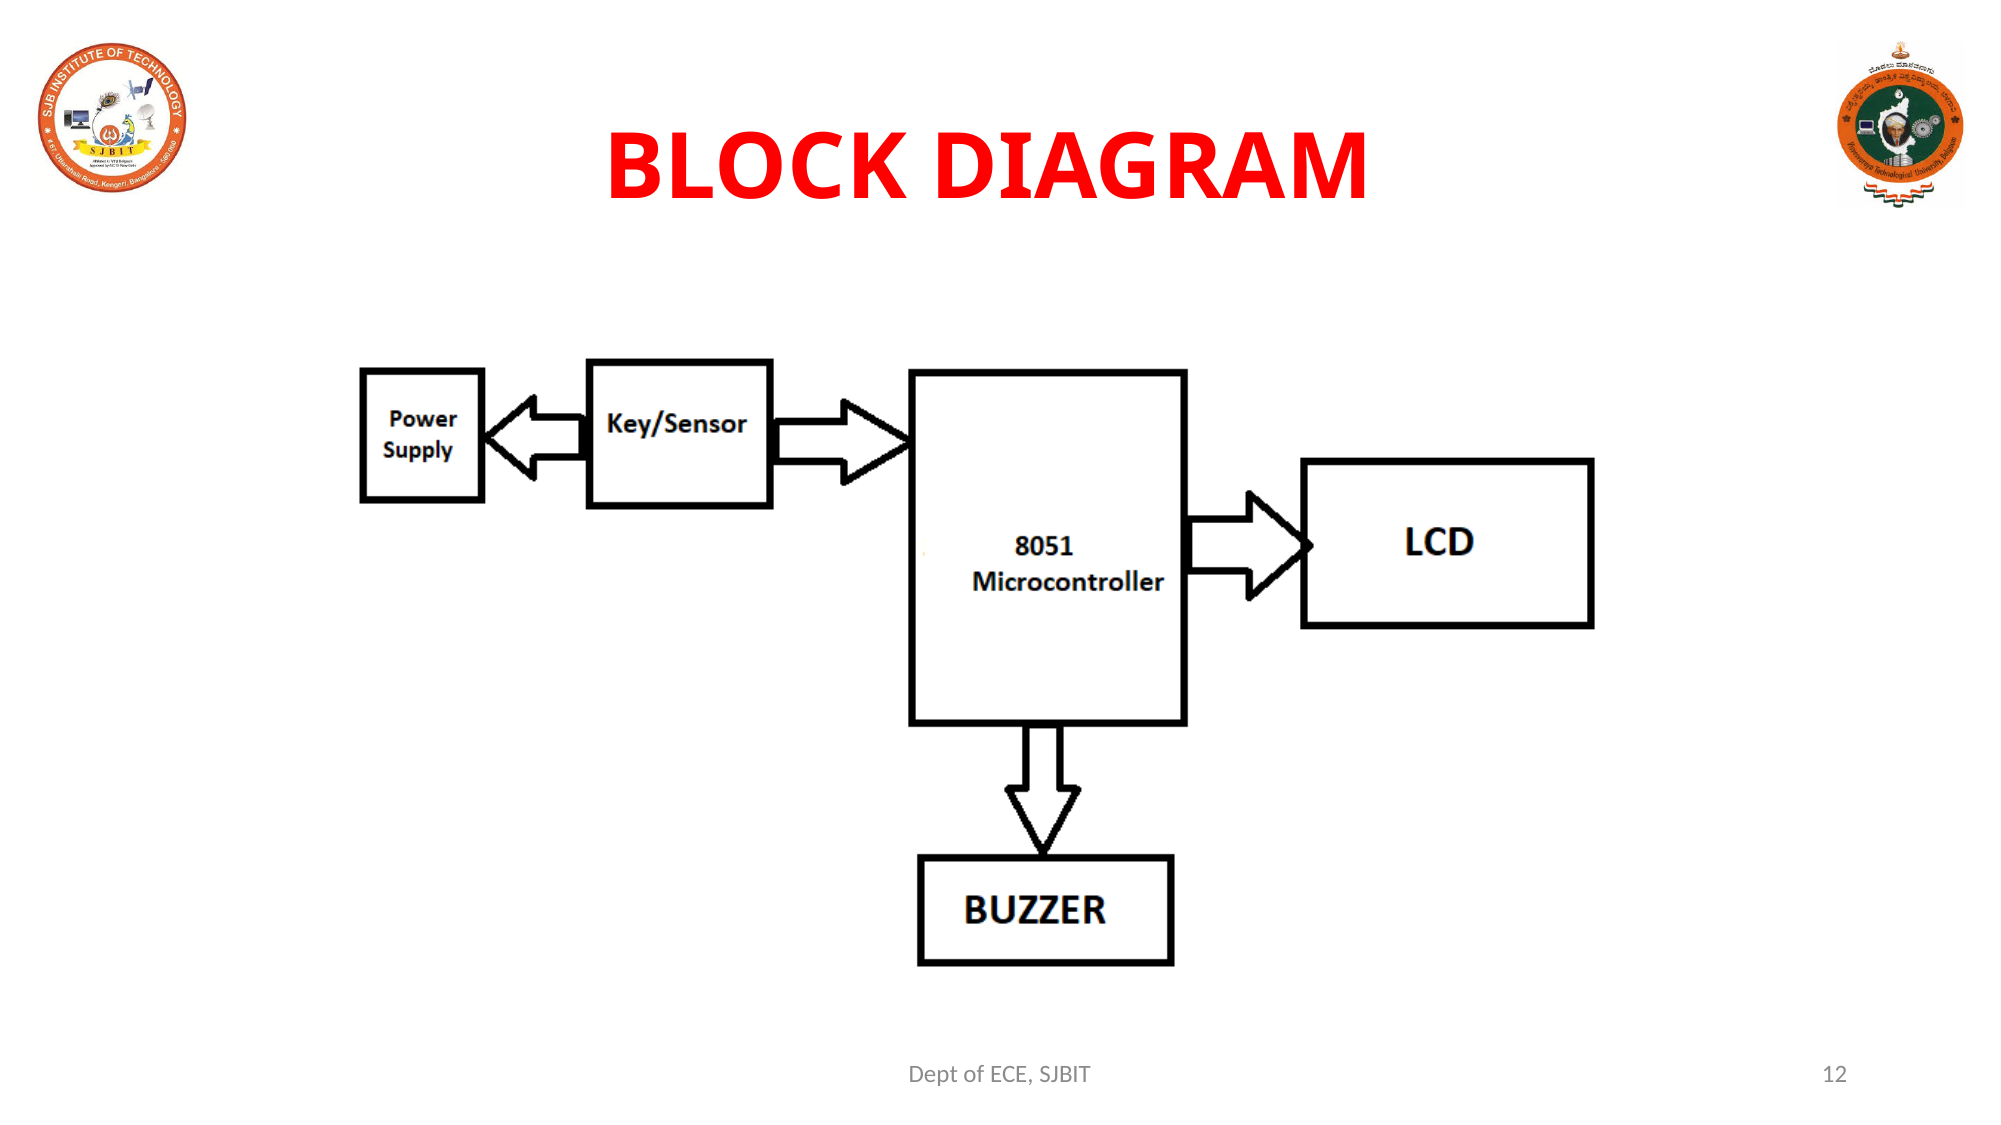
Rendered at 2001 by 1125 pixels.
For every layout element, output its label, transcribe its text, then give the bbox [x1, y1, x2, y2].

picture [1835, 41, 1966, 208]
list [342, 313, 1728, 983]
footer Dept of ECE, SJBIT [662, 1042, 1338, 1103]
title BLOCK DIAGRAM [137, 59, 1863, 278]
picture [34, 41, 188, 195]
slide_number 12 [1412, 1042, 1863, 1103]
